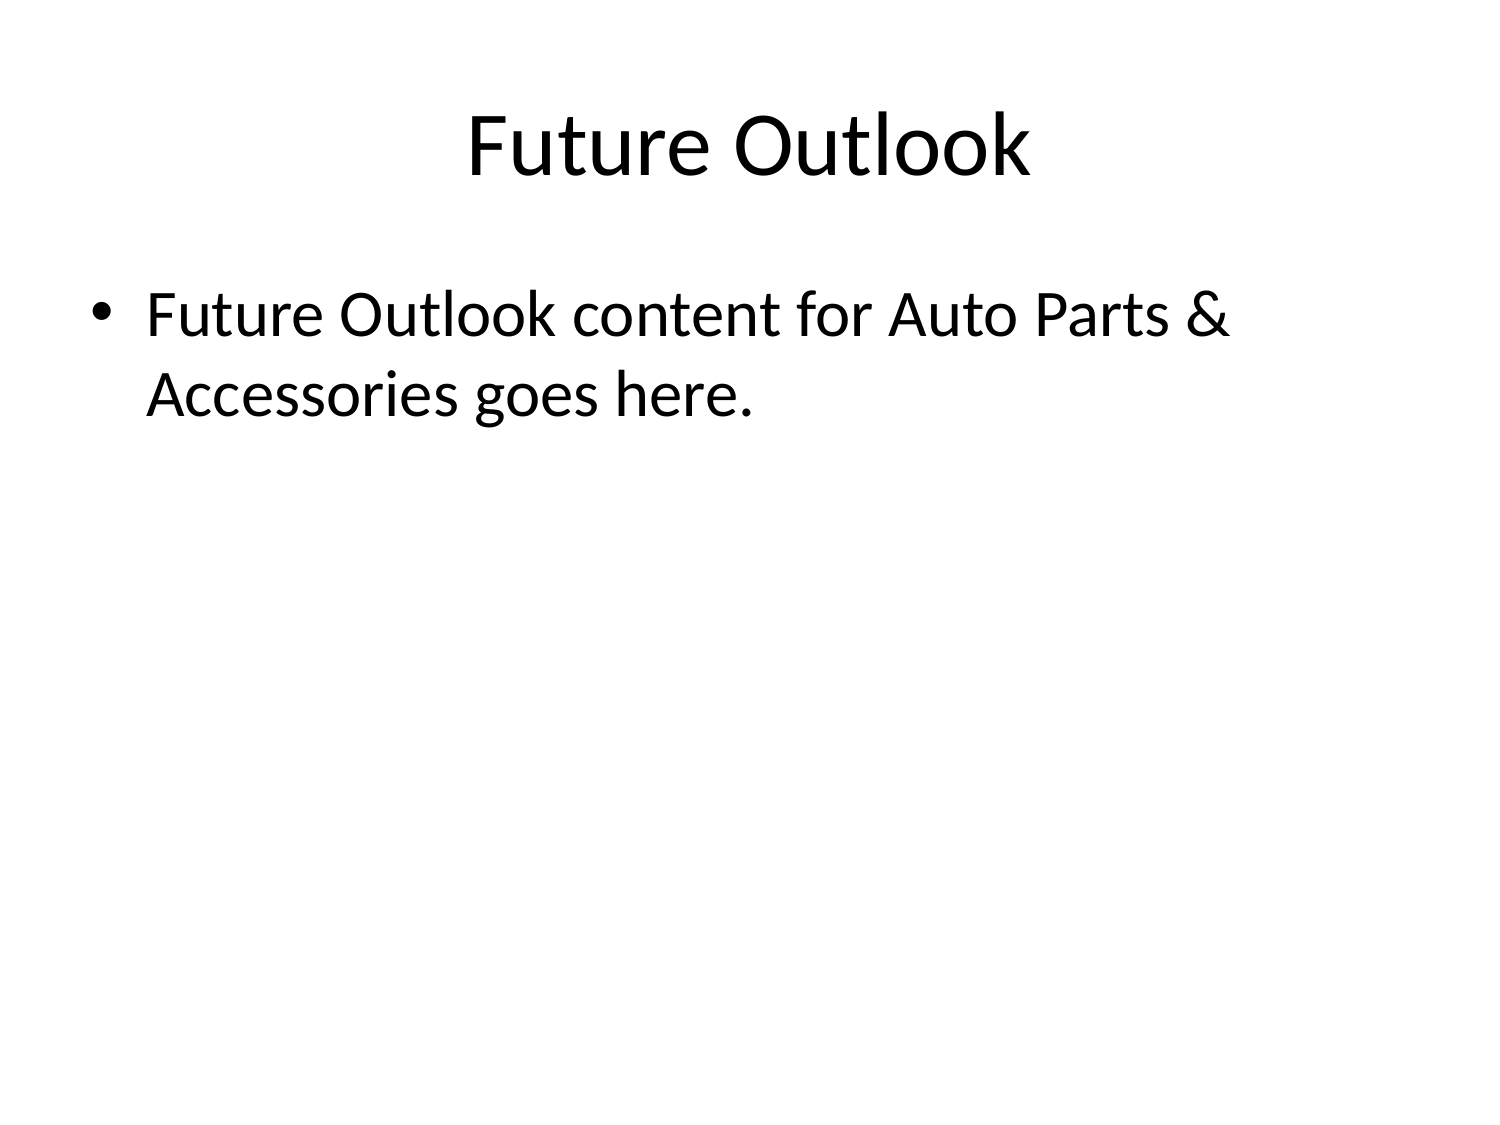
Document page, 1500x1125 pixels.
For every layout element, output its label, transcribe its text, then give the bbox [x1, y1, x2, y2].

list Future Outlook content for Auto Parts & Accessories goes here. [75, 262, 1425, 1005]
title Future Outlook [75, 45, 1425, 233]
